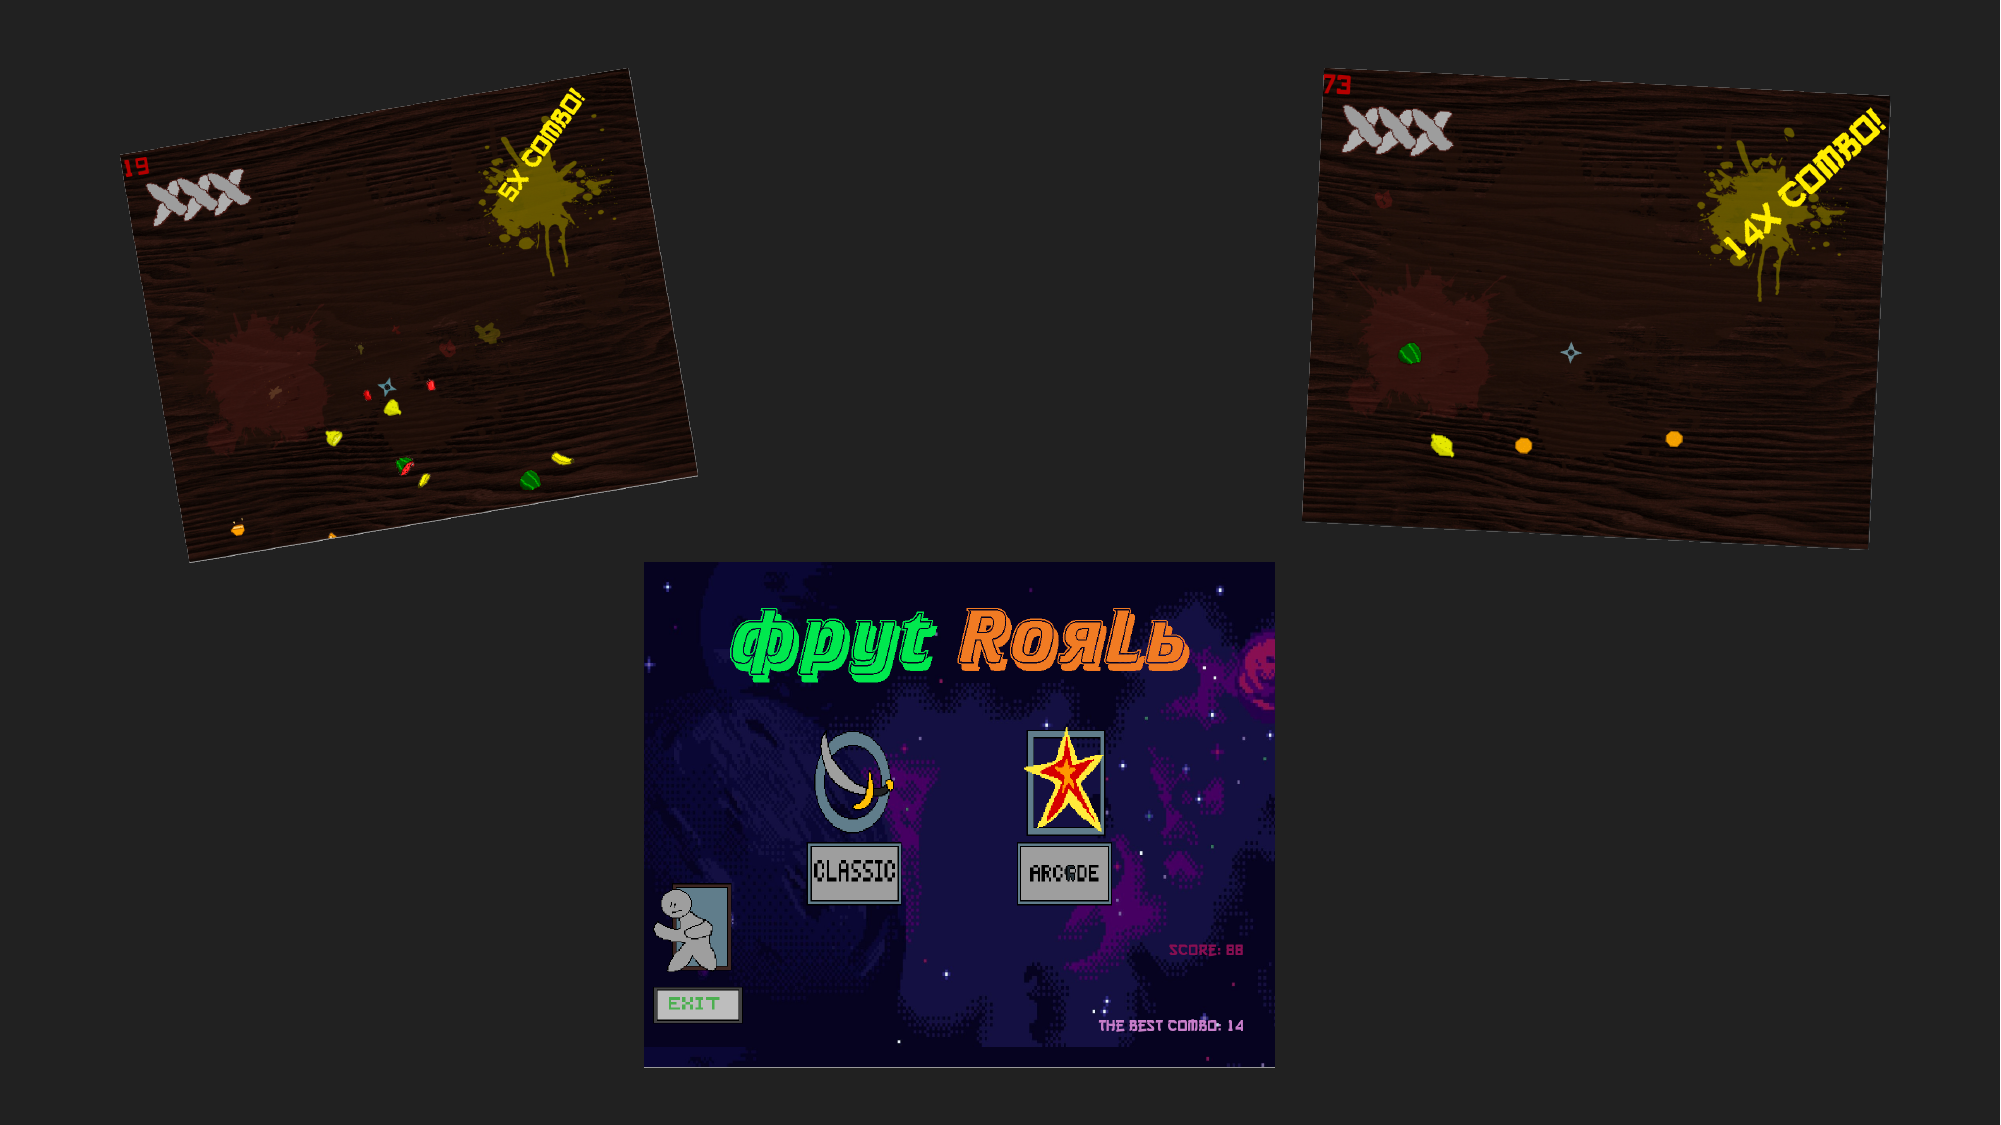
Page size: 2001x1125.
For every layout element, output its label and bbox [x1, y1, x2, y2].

picture [644, 562, 1275, 1068]
picture [120, 68, 698, 562]
picture [1302, 68, 1891, 550]
